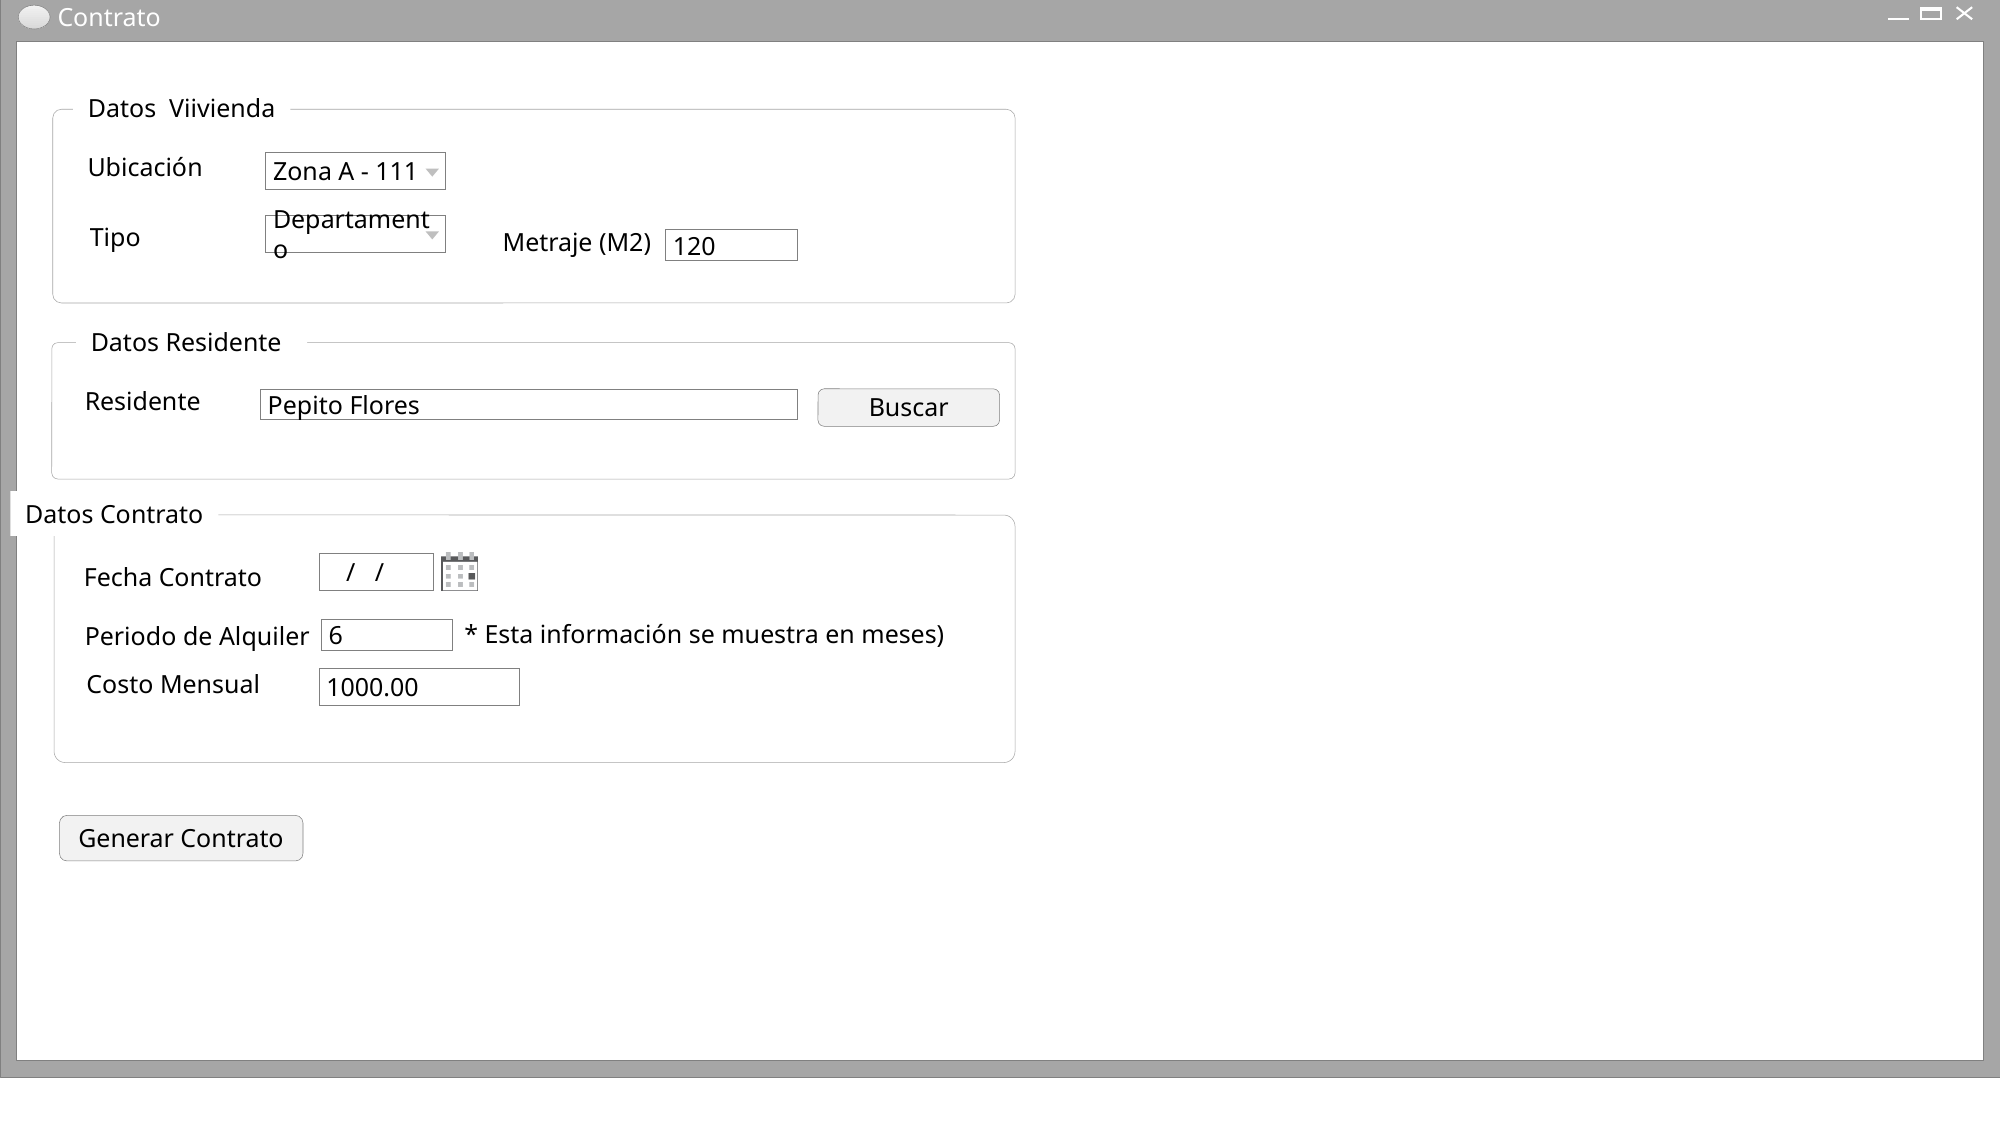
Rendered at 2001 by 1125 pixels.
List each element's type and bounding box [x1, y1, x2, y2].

text_box [51, 318, 1016, 480]
text_box [0, 0, 2000, 1078]
text_box [318, 552, 479, 591]
text_box [265, 152, 446, 190]
text_box [54, 491, 1016, 763]
text_box [52, 85, 1016, 303]
text_box [265, 214, 446, 253]
